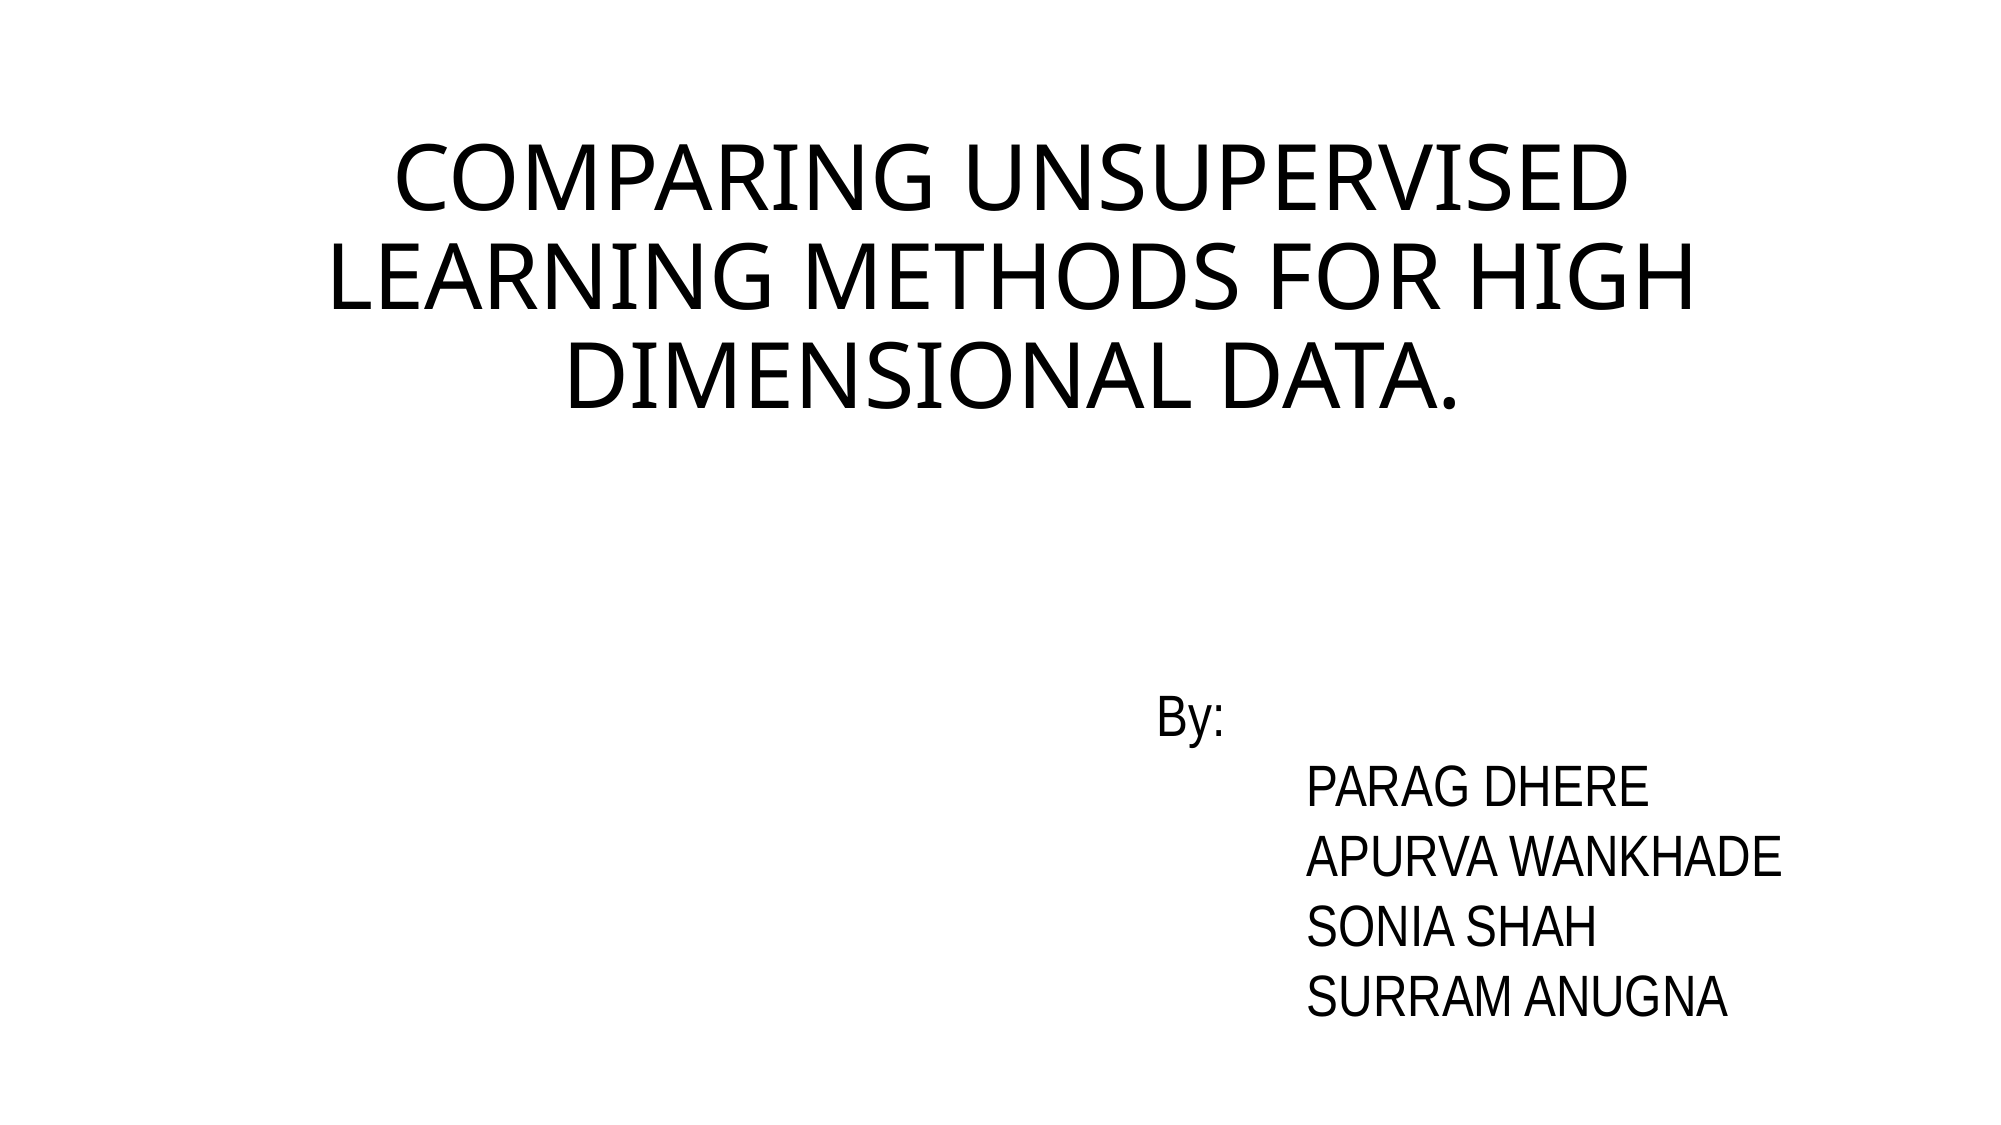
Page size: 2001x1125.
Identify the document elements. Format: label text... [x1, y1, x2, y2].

title COMPARING UNSUPERVISED LEARNING METHODS FOR HIGH DIMENSIONAL DATA. [262, 204, 1763, 436]
text_box By: PARAG DHERE APURVA WANKHADE SONIA SHAH SURRAM ANUGNA [1142, 670, 1962, 1036]
